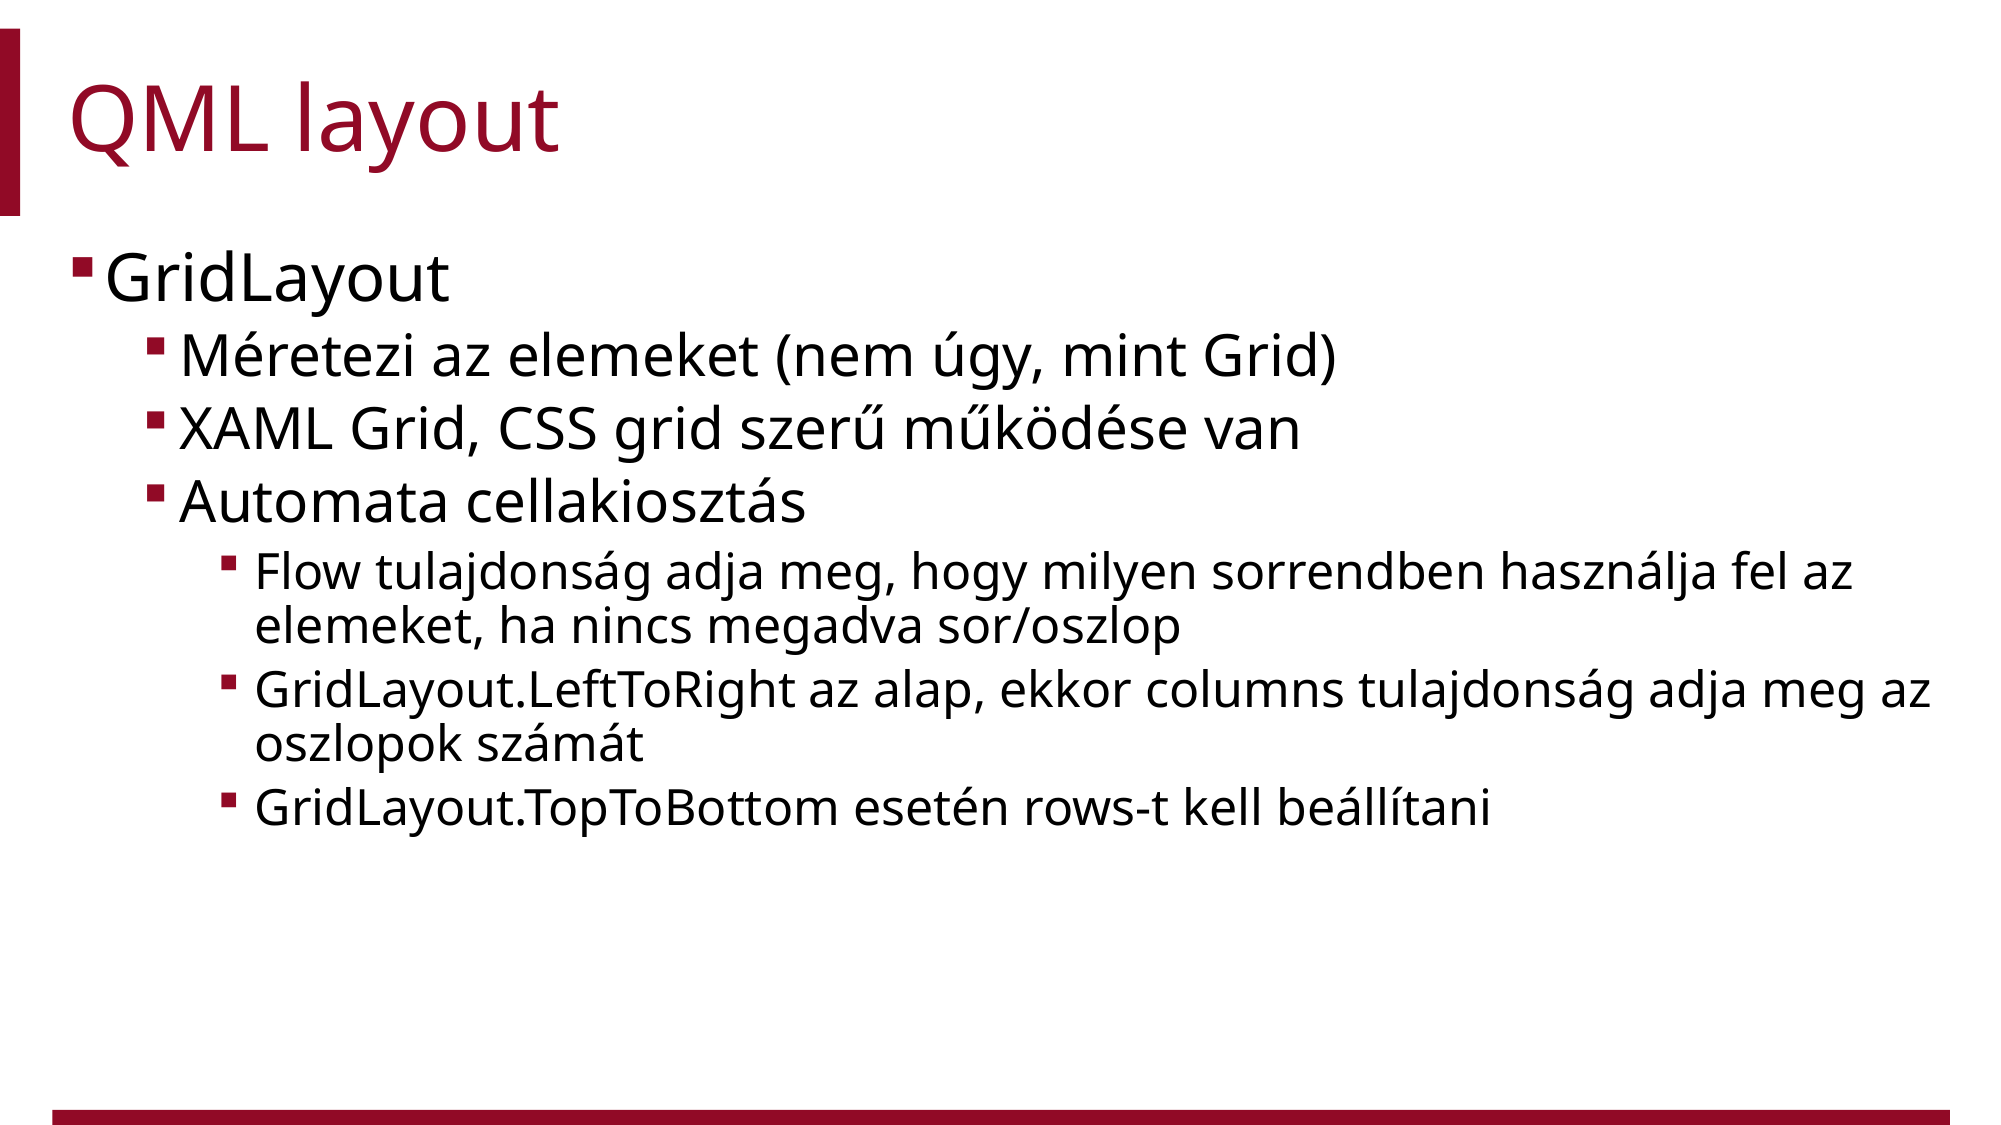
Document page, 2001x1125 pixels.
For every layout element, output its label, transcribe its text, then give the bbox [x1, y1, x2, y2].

list GridLayout Méretezi az elemeket (nem úgy, mint Grid) XAML Grid, CSS grid szerű működése van Automata cellakiosztás Flow tulajdonság adja meg, hogy milyen sorrendben használja fel az elemeket, ha nincs megadva sor/oszlop GridLayout.LeftToRight az alap, ekkor columns tulajdonság adja meg az oszlopok számát GridLayout.TopToBottom esetén rows-t kell beállítani [52, 236, 1950, 1079]
title QML layout [52, 28, 1950, 216]
